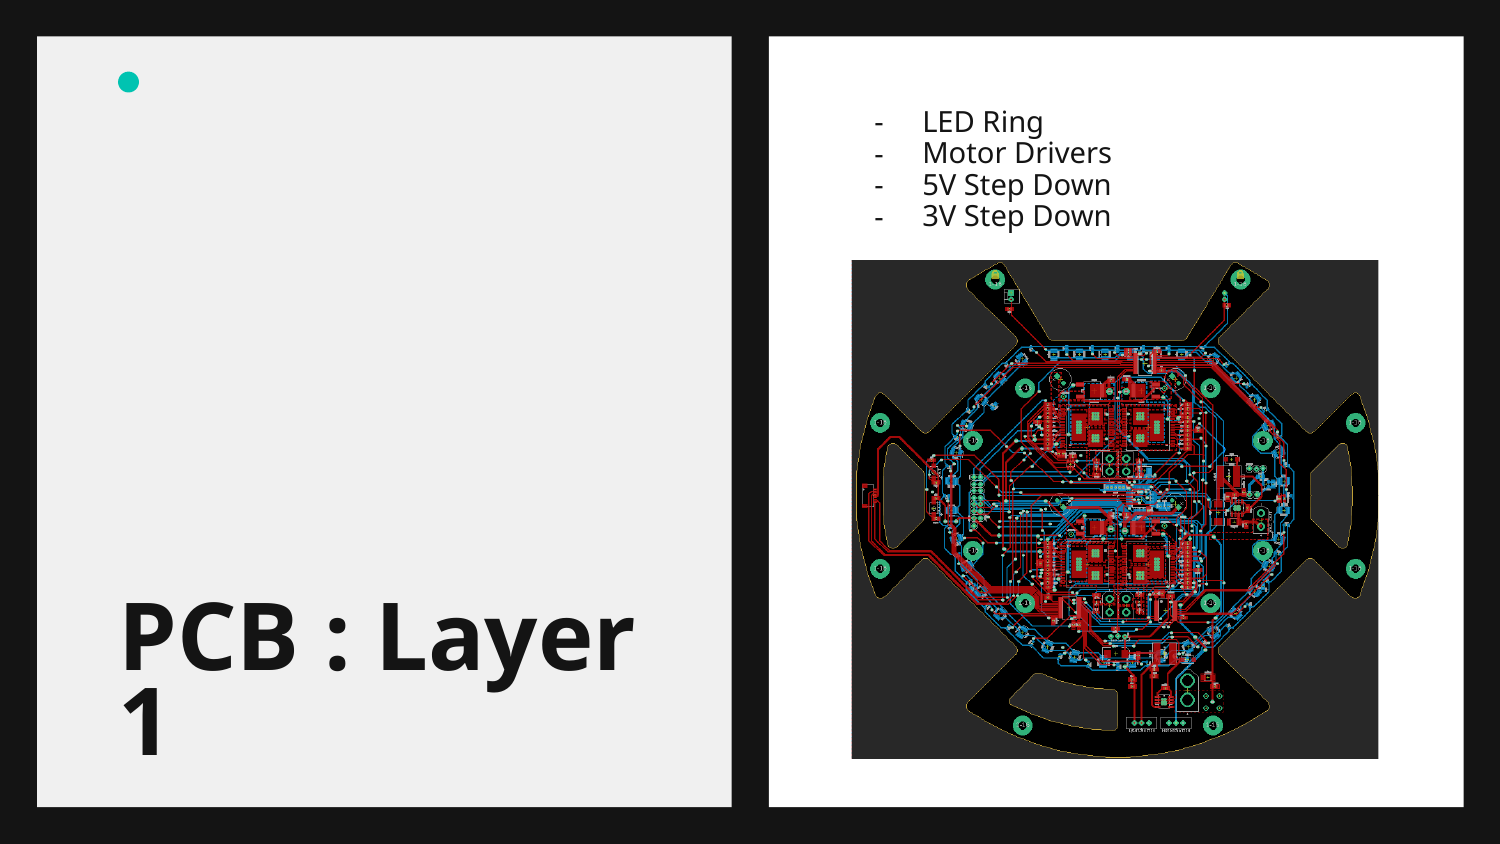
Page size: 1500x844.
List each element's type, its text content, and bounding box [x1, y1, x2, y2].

text_box [118, 71, 139, 93]
title PCB : Layer 1 [118, 543, 658, 773]
picture [851, 260, 1379, 759]
subtitle LED Ring Motor Drivers 5V Step Down 3V Step Down [832, 92, 1398, 759]
